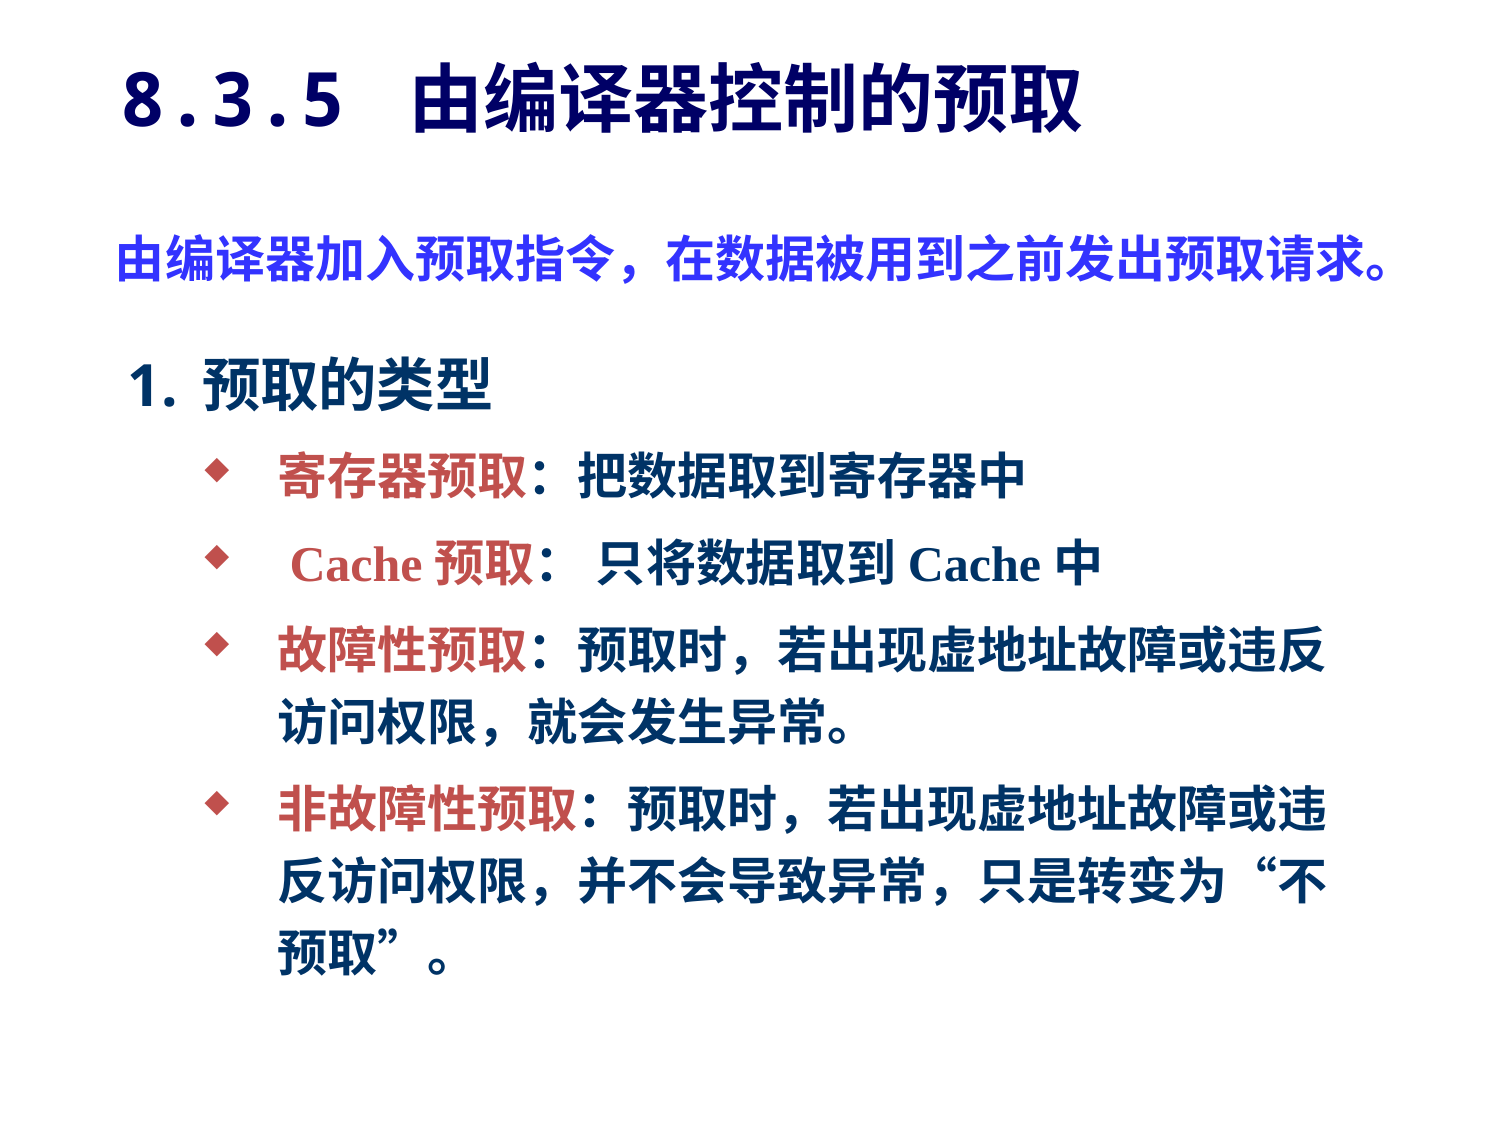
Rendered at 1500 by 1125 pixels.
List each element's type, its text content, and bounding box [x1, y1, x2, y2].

text_box 8.3.5 由编译器控制的预取 [106, 38, 1317, 149]
text_box 预取的类型 寄存器预取：把数据取到寄存器中 Cache预取： 只将数据取到Cache中 故障性预取：预取时，若出现虚地址故障或违反访问权限，就会发生异常。 非故障性预取：预取时，若出现虚地址故障或违反访问权限，并不会导致异常，只是转变为“不预取”。 [112, 326, 1349, 989]
text_box 由编译器加入预取指令，在数据被用到之前发出预取请求。 [100, 208, 1447, 295]
